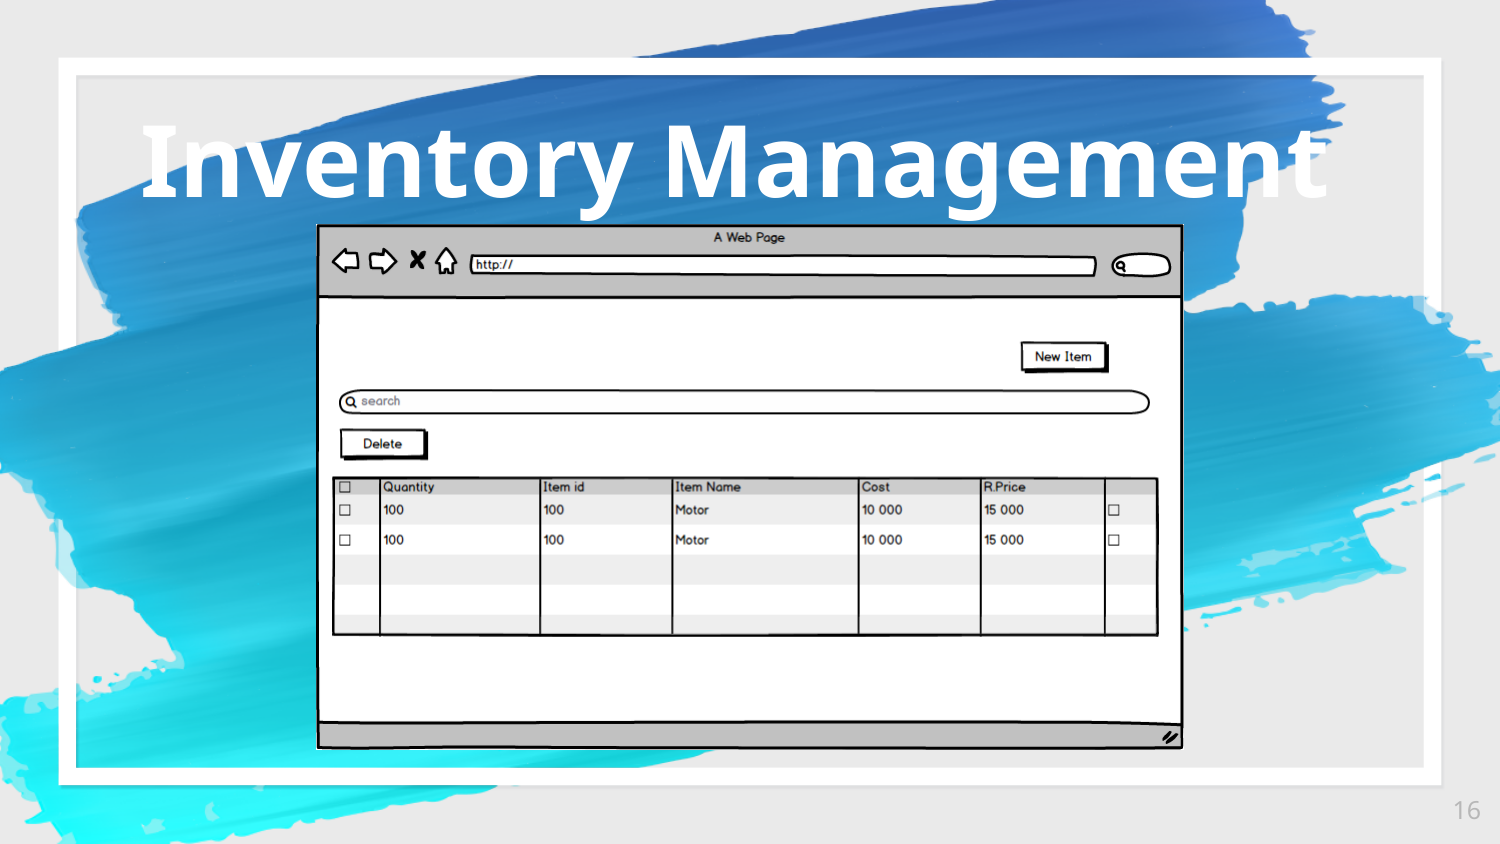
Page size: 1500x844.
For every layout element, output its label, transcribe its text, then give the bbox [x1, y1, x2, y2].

picture [0, 0, 1500, 844]
text_box Inventory Management [104, 79, 1368, 183]
slide_number 16 [1391, 779, 1482, 844]
